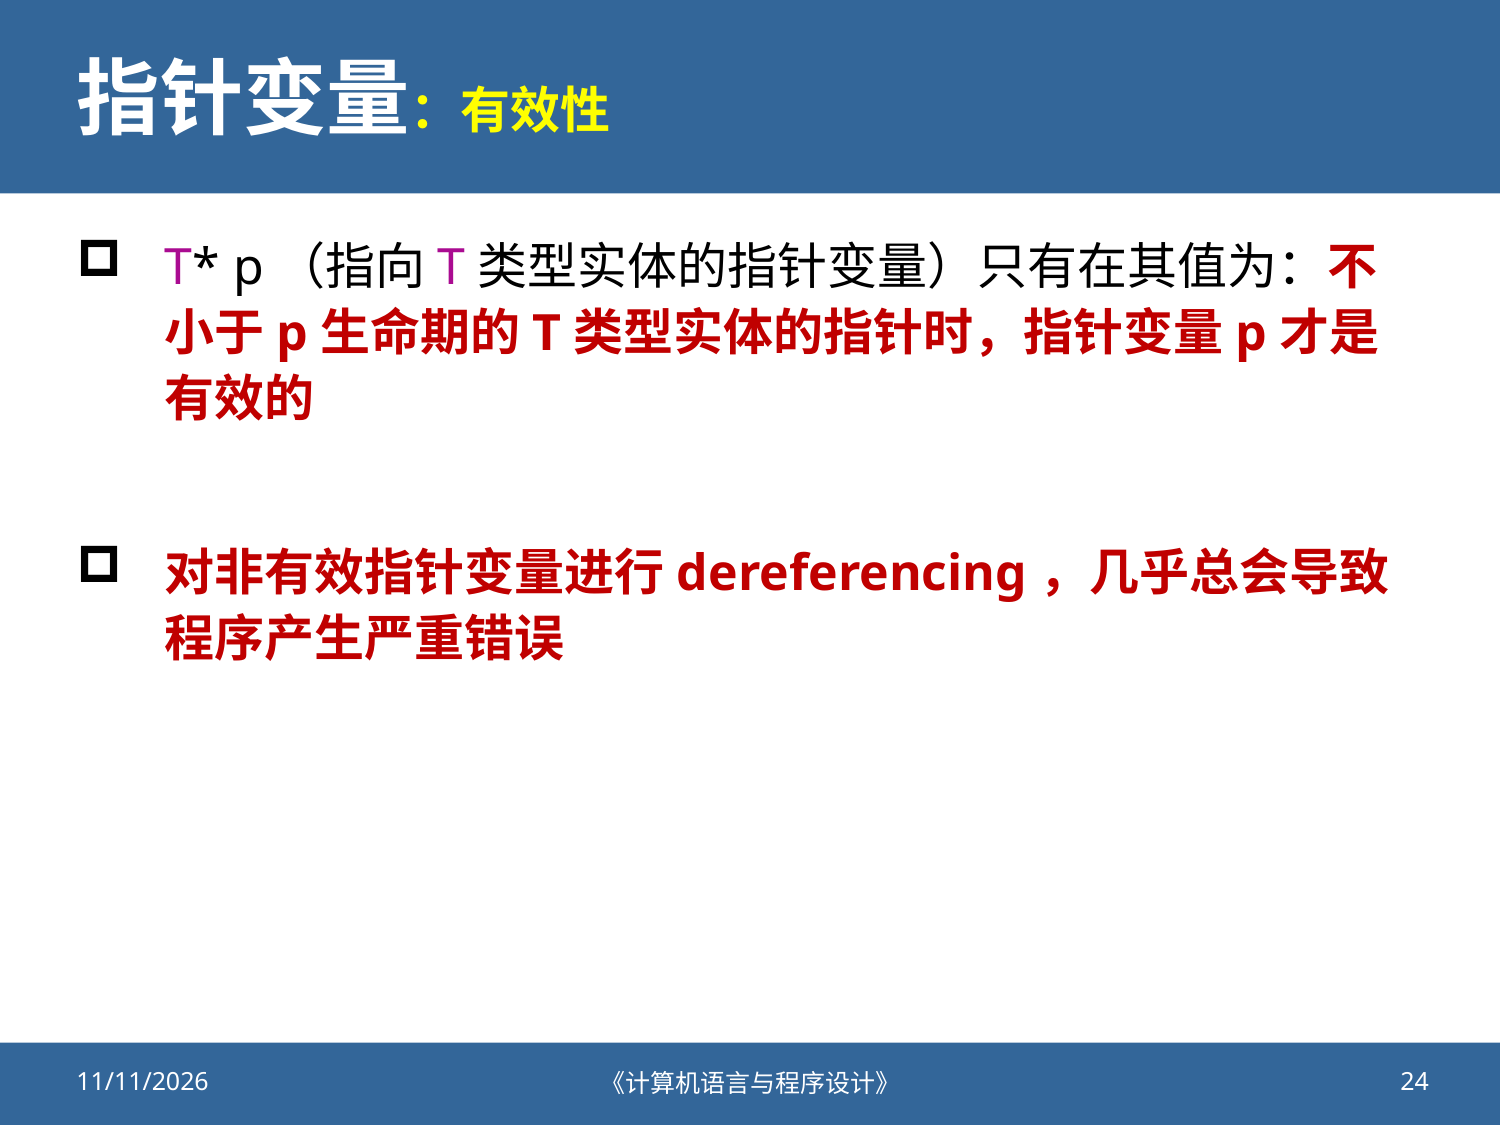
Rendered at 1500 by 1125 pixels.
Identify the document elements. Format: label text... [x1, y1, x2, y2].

slide_number 24 [1084, 1052, 1444, 1113]
title 指针变量：有效性 [61, 27, 1441, 177]
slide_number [61, 1052, 422, 1113]
list T* p（指向T类型实体的指针变量）只有在其值为：不小于p生命期的T类型实体的指针时，指针变量p才是有效的 对非有效指针变量进行dereferencing，几乎总会导致程序产生严重错误 [61, 221, 1441, 647]
footer 《计算机语言与程序设计》 [480, 1052, 1021, 1113]
